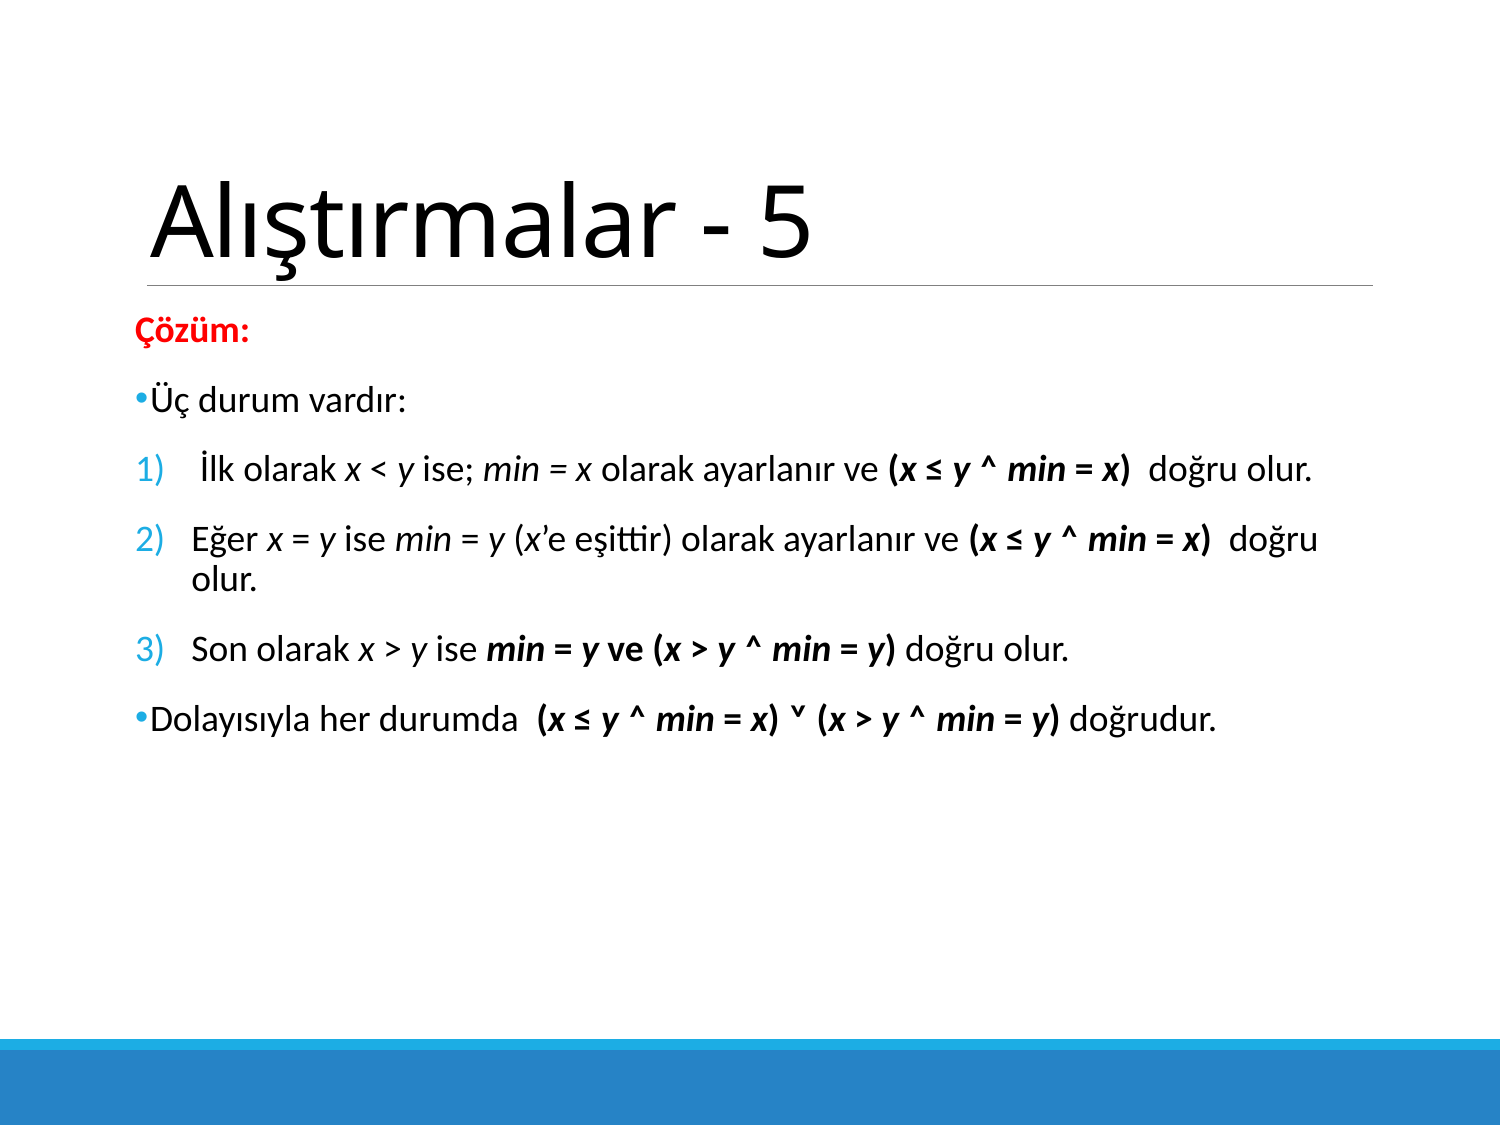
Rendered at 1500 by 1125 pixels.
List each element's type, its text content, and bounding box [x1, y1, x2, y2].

list Çözüm: Üç durum vardır: İlk olarak x < y ise; min = x olarak ayarlanır ve (x ≤ y ˄ min = x) doğru olur. Eğer x = y ise min = y (x’e eşittir) olarak ayarlanır ve (x ≤ y ˄ min = x) doğru olur. Son olarak x > y ise min = y ve (x > y ˄ min = y) doğru olur. Dolayısıyla her durumda (x ≤ y ˄ min = x) ˅ (x > y ˄ min = y) doğrudur. [135, 302, 1373, 963]
title Alıştırmalar - 5 [135, 47, 1373, 285]
